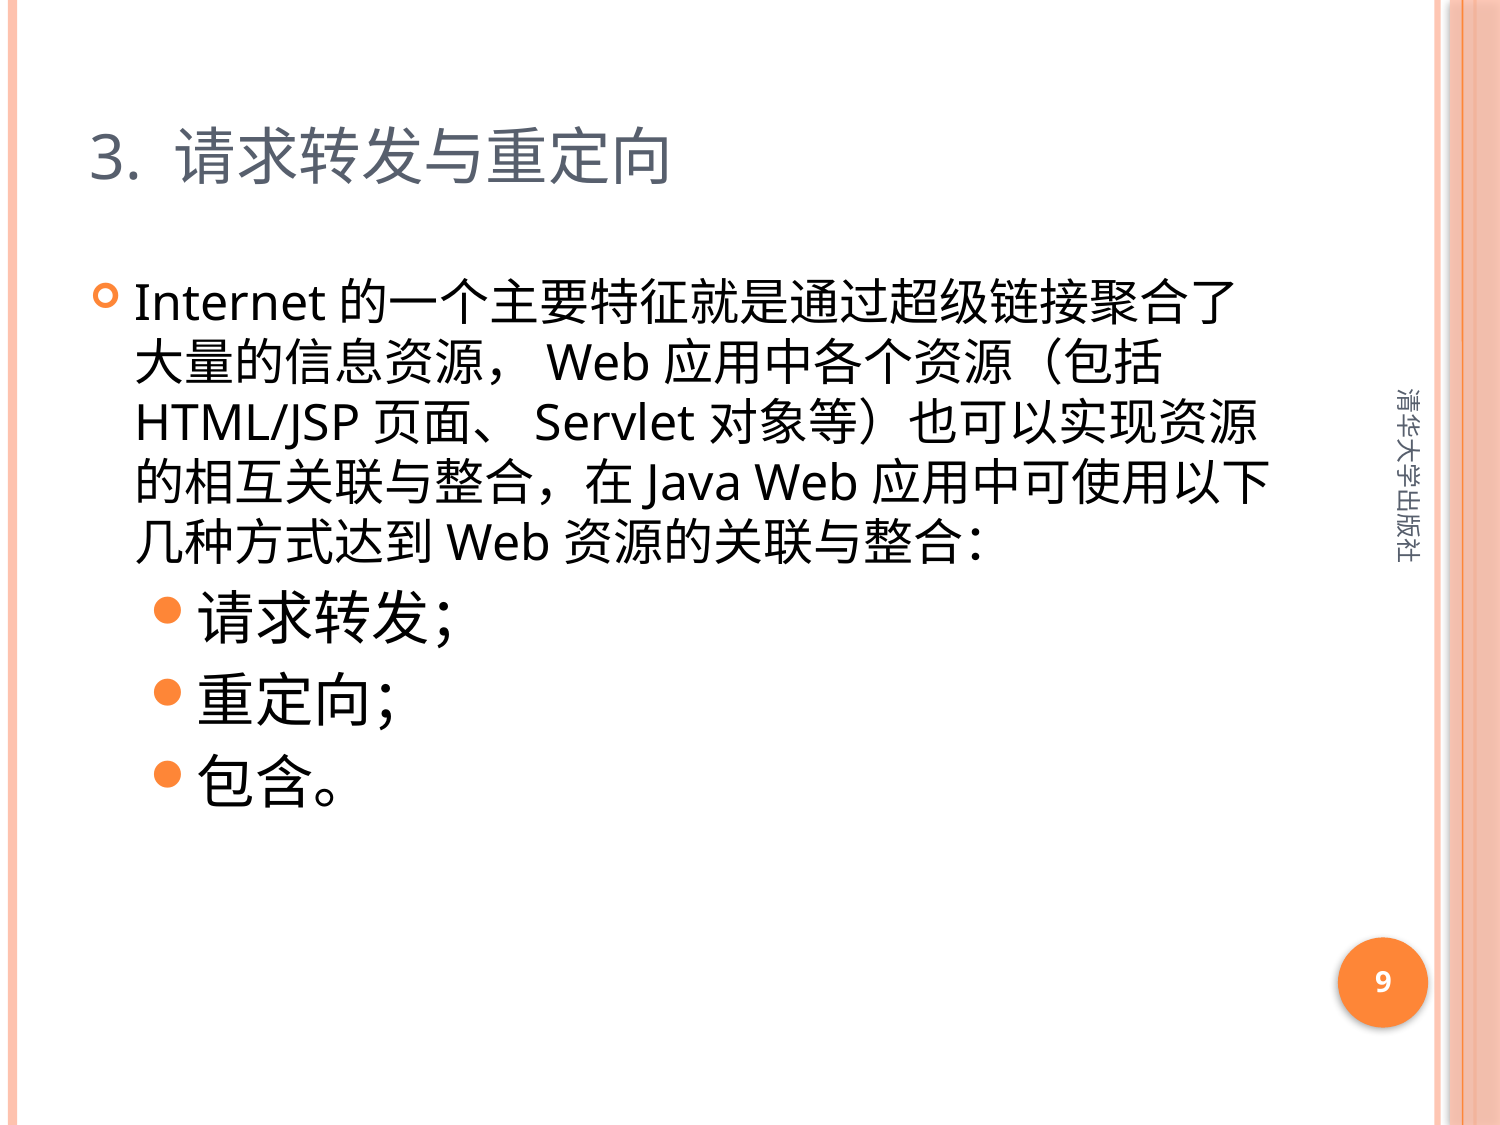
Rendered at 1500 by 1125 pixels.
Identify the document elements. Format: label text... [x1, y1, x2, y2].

title 3. 请求转发与重定向 [75, 11, 1300, 200]
slide_number 9 [1333, 940, 1434, 1026]
list Internet的一个主要特征就是通过超级链接聚合了大量的信息资源，Web应用中各个资源（包括HTML/JSP页面、Servlet对象等）也可以实现资源的相互关联与整合，在Java Web应用中可使用以下几种方式达到Web资源的关联与整合： 请求转发； 重定向； 包含。 [74, 262, 1301, 1063]
footer 清华大学出版社 [1379, 380, 1440, 906]
